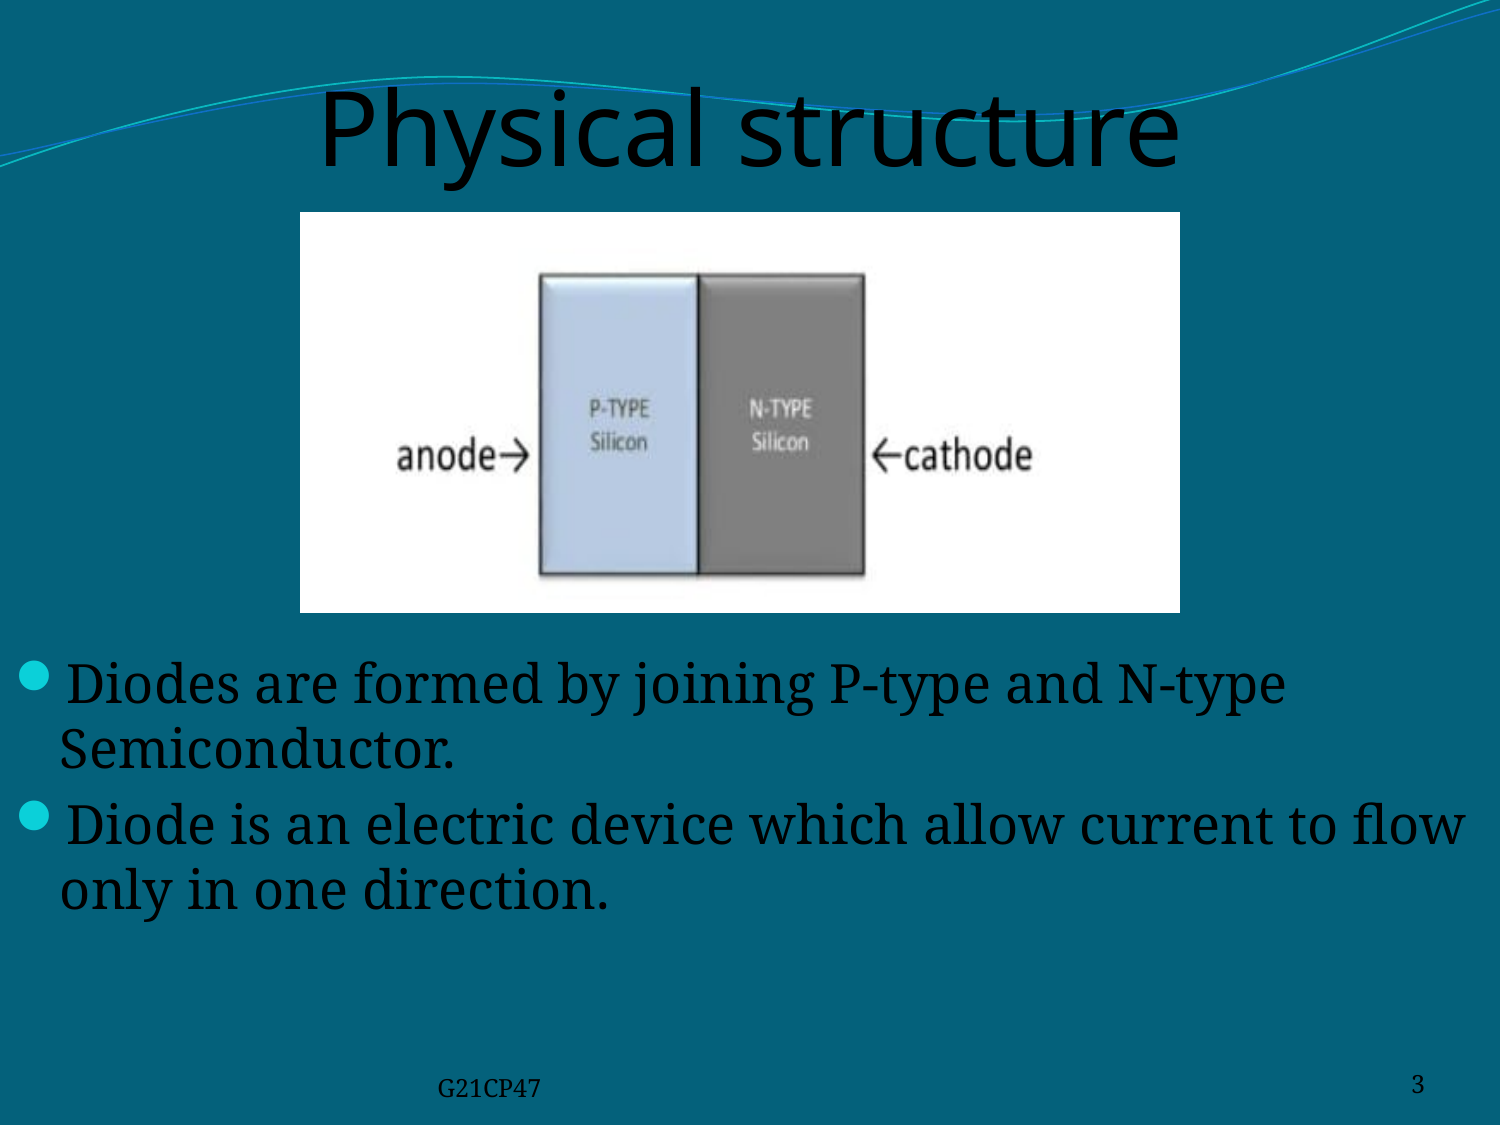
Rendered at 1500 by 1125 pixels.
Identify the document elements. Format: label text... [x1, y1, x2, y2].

title Physical structure [0, 0, 1500, 187]
slide_number 3 [1299, 1042, 1425, 1103]
footer G21CP47 [437, 1042, 988, 1103]
list Diodes are formed by joining P-type and N-type Semiconductor. Diode is an electric device which allow current to flow only in one direction. [0, 187, 1500, 1038]
picture [301, 213, 1179, 612]
